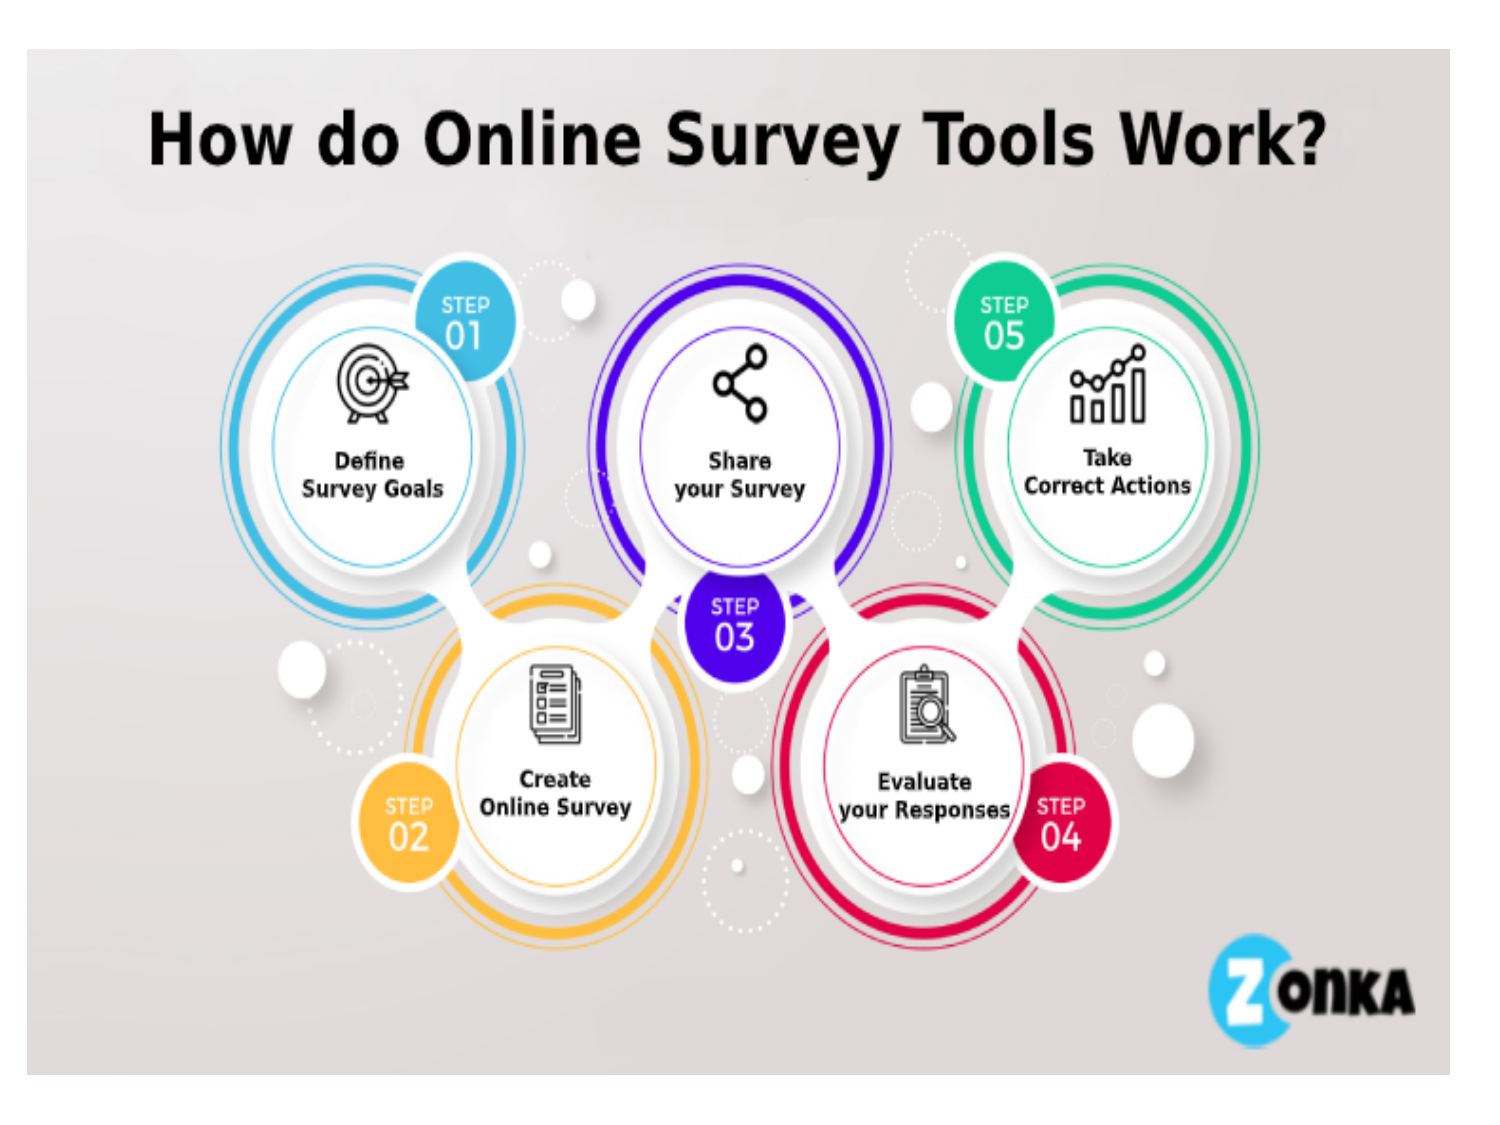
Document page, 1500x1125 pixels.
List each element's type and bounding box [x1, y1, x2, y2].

picture [26, 49, 1451, 1076]
